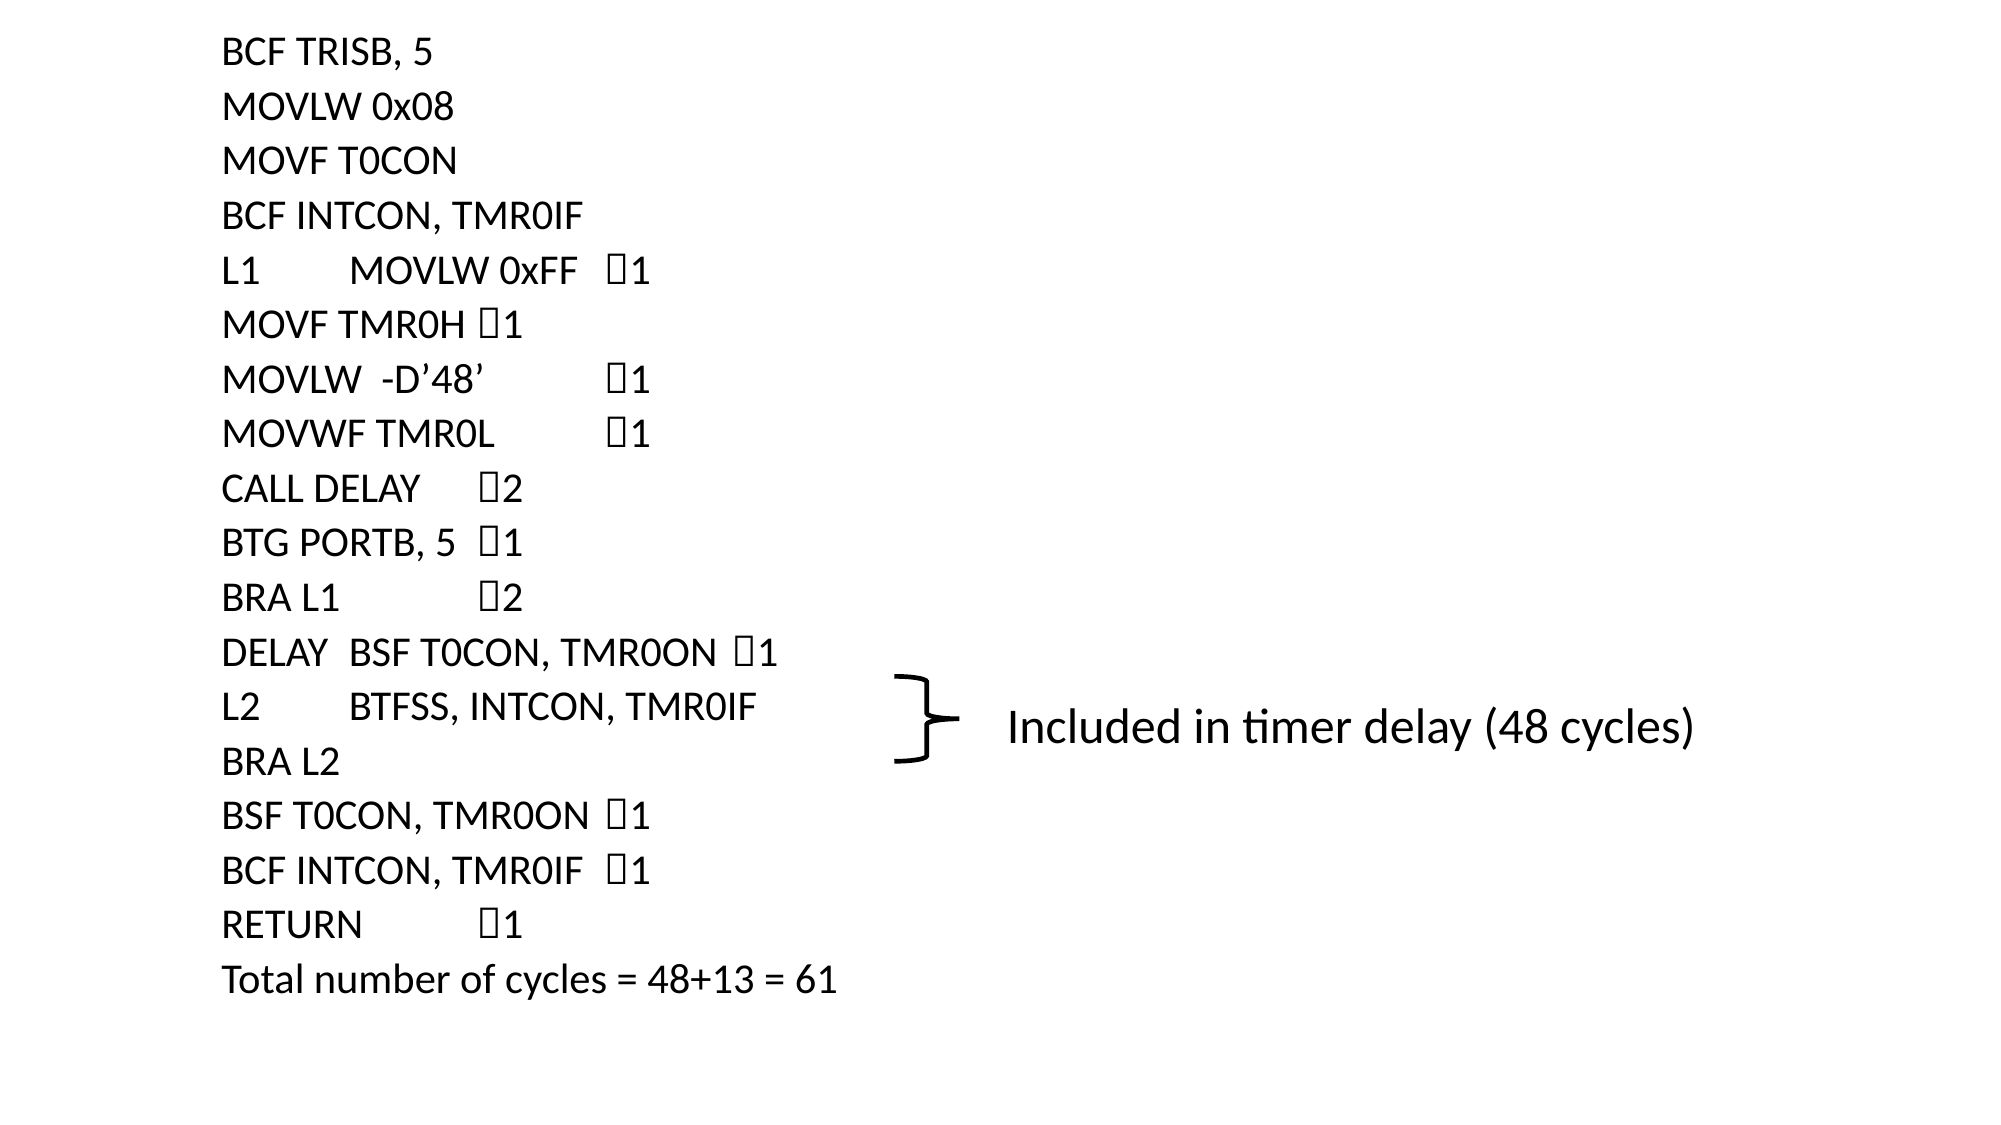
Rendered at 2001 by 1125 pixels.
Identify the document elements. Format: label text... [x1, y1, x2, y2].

text_box [894, 675, 960, 762]
list BCF TRISB, 5 MOVLW 0x08 MOVF T0CON BCF INTCON, TMR0IF L1 MOVLW 0xFF 1 MOVF TMR0H 1 MOVLW -D’48’ 1 MOVWF TMR0L 1 CALL DELAY 2 BTG PORTB, 5 1 BRA L1 2 DELAY BSF T0CON, TMR0ON 1 L2 BTFSS, INTCON, TMR0IF BRA L2 BSF T0CON, TMR0ON 1 BCF INTCON, TMR0IF 1 RETURN 1 Total number of cycles = 48+13 = 61 [137, 21, 1863, 1014]
text_box Included in timer delay (48 cycles) [992, 686, 1779, 761]
